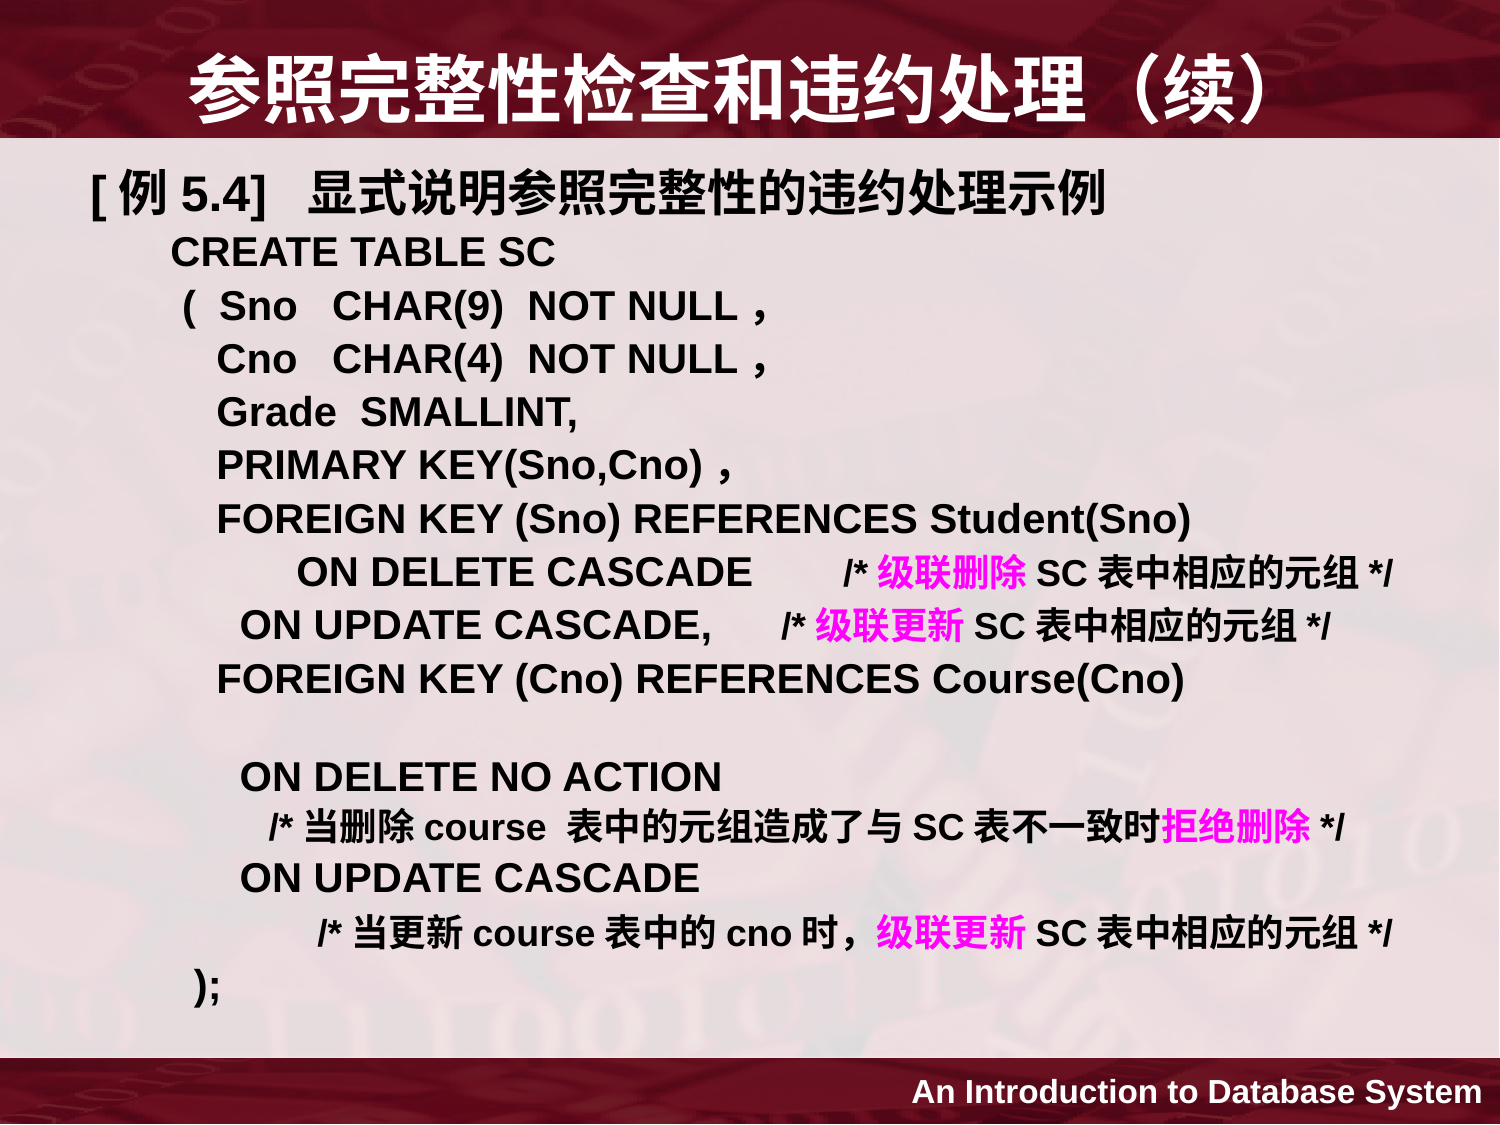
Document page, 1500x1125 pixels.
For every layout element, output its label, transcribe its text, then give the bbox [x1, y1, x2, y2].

text_box [856, 1046, 1447, 1100]
title 参照完整性检查和违约处理（续） [74, 0, 1426, 160]
picture [0, 0, 1500, 1124]
list [例5.4] 显式说明参照完整性的违约处理示例 CREATE TABLE SC ( Sno CHAR(9) NOT NULL， Cno CHAR(4) NOT NULL， Grade SMALLINT, PRIMARY KEY(Sno,Cno)， FOREIGN KEY (Sno) REFERENCES Student(Sno) ON DELETE CASCADE /*级联删除SC表中相应的元组*/ ON UPDATE CASCADE, /*级联更新SC表中相应的元组*/ FOREIGN KEY (Cno) REFERENCES Course(Cno) ON DELETE NO ACTION /*当删除course 表中的元组造成了与SC表不一致时拒绝删除*/ ON UPDATE CASCADE /*当更新course表中的cno时，级联更新SC表中相应的元组*/ ); [74, 160, 1426, 1048]
